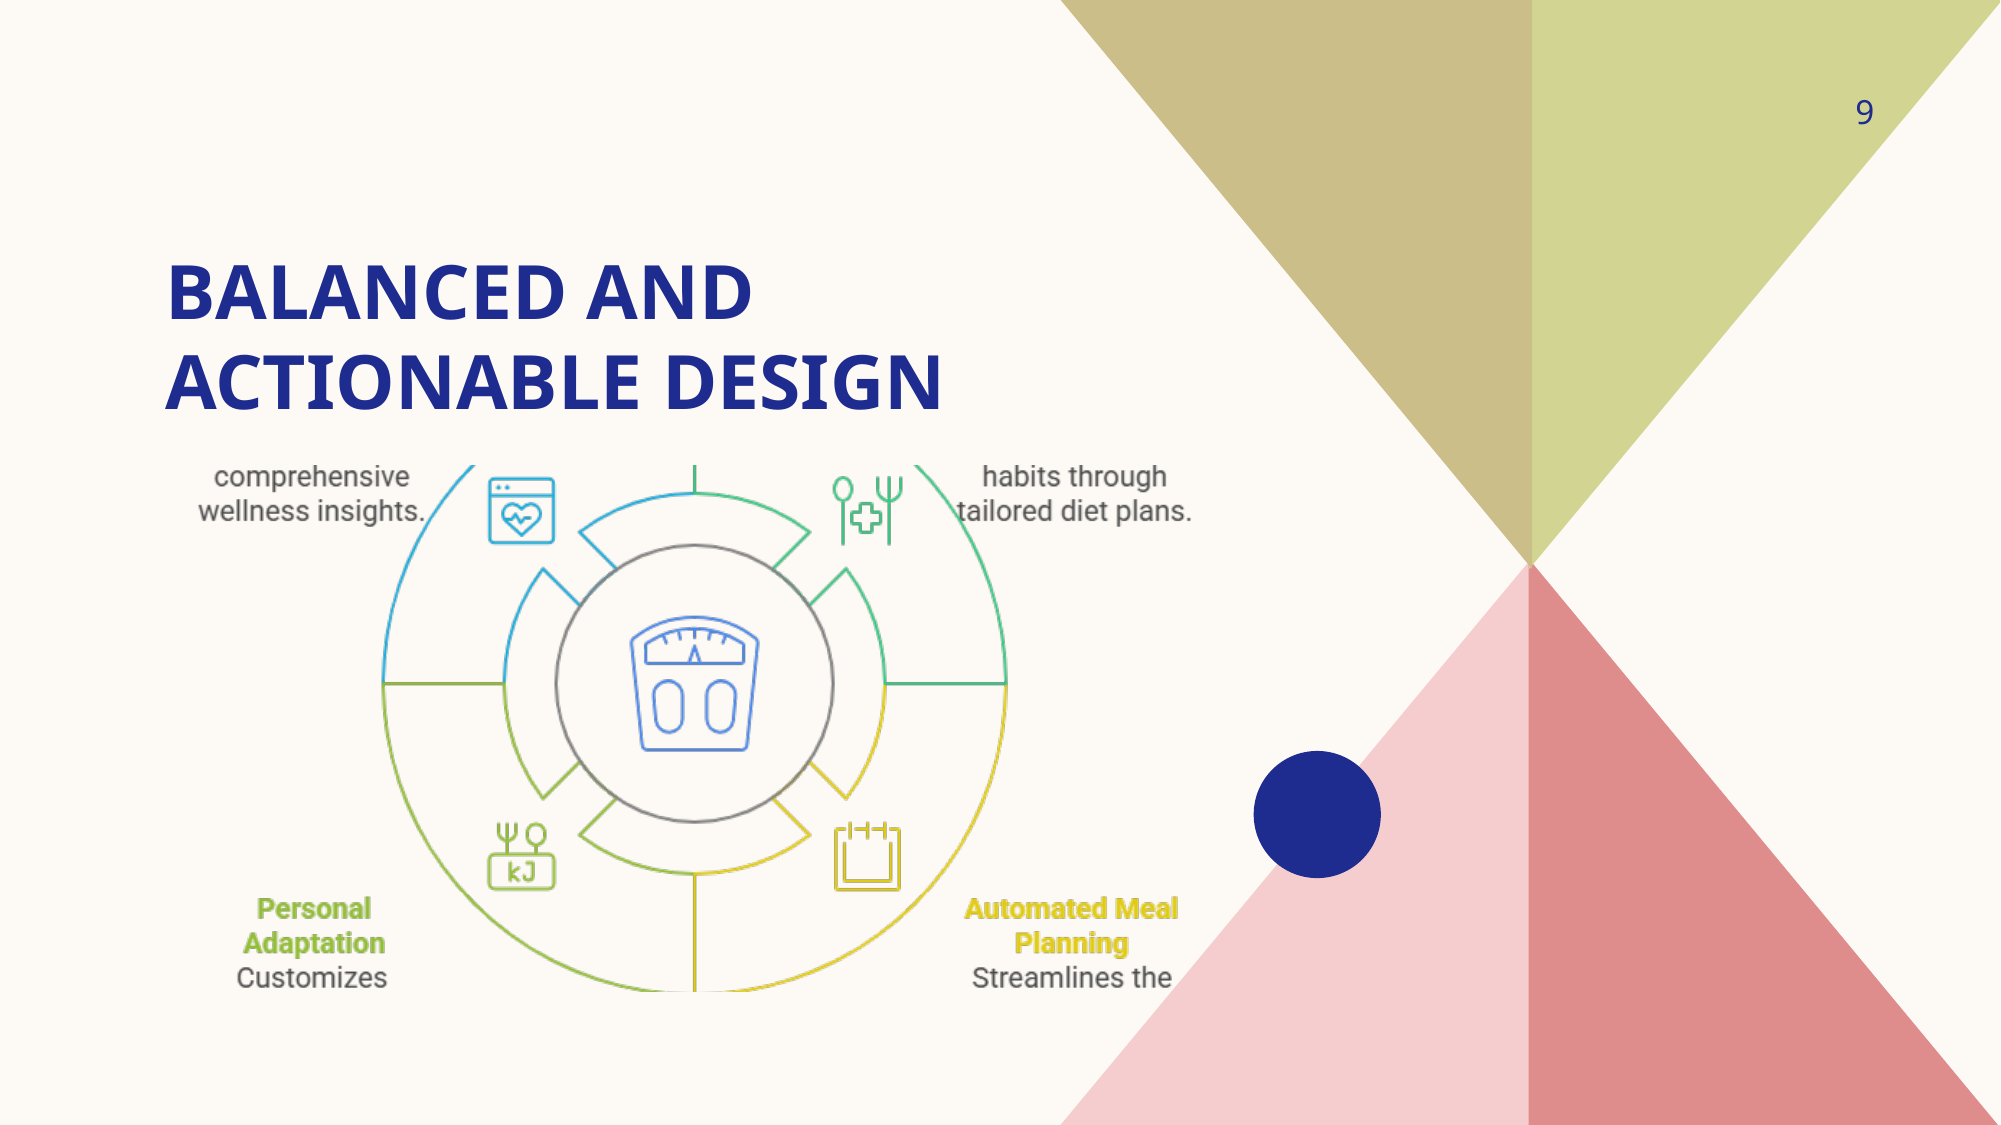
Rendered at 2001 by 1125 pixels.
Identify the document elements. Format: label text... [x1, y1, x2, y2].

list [149, 464, 1230, 992]
title Balanced and Actionable Design [150, 173, 1230, 425]
slide_number 9 [1699, 75, 1875, 153]
